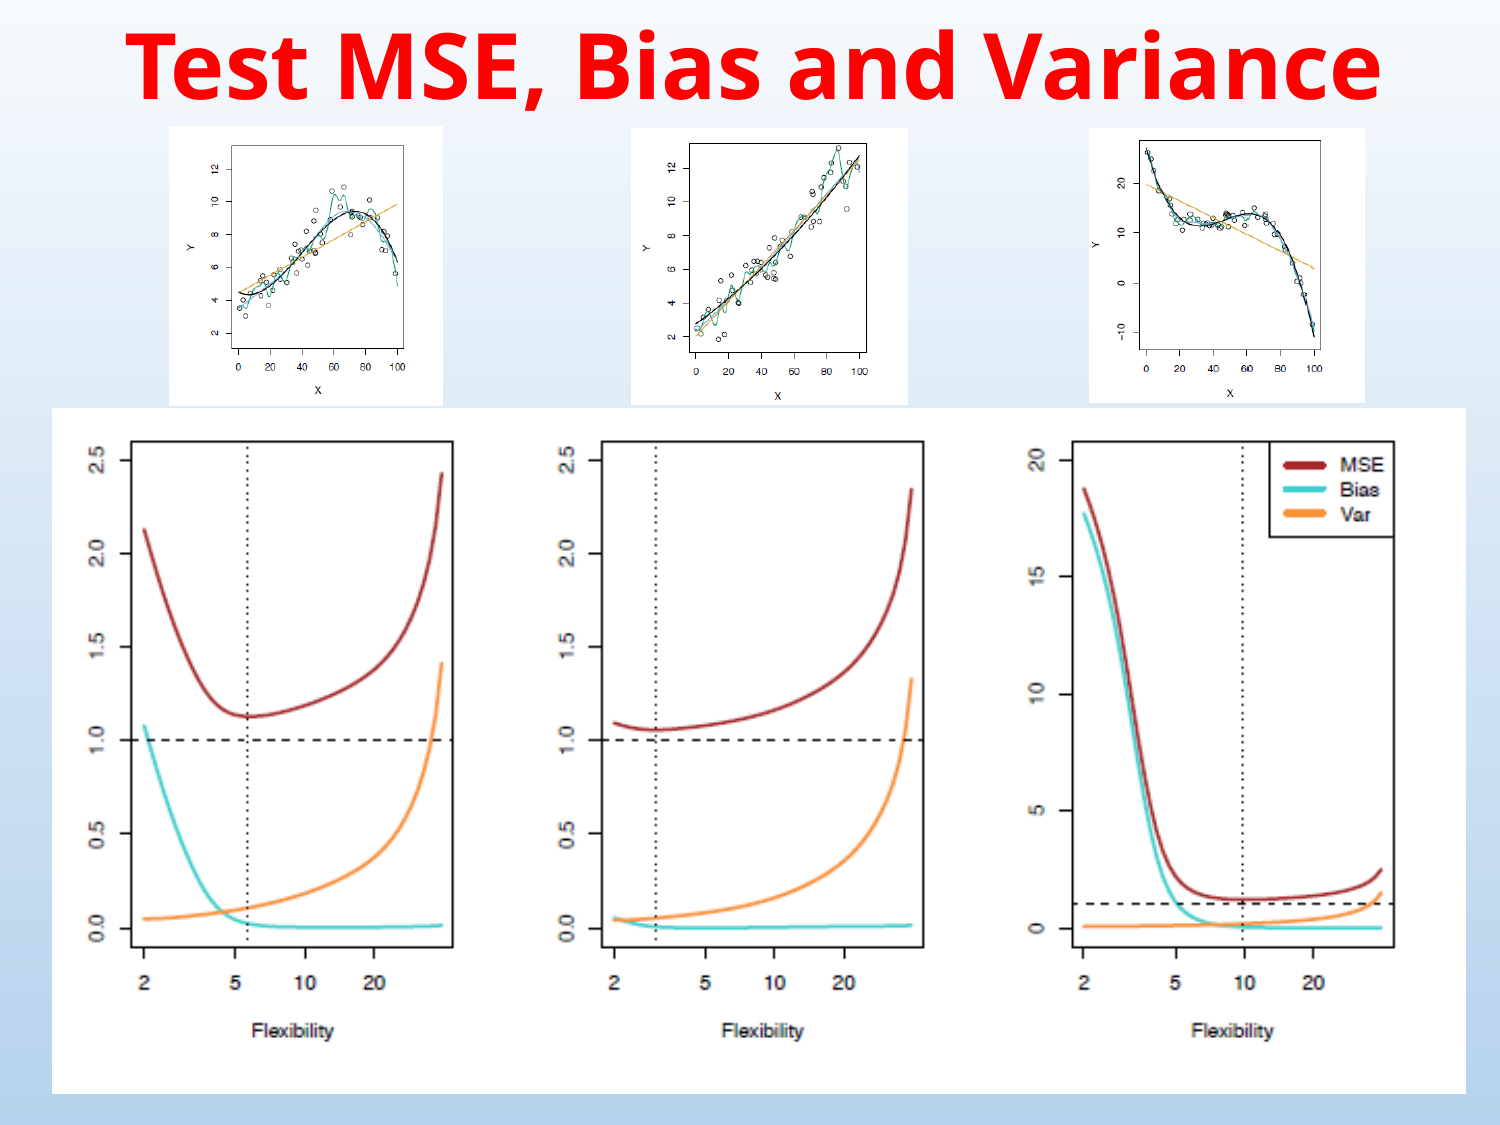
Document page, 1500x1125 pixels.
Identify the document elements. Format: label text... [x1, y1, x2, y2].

picture [1089, 128, 1365, 403]
picture [169, 126, 443, 406]
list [52, 408, 1466, 1094]
title Test MSE, Bias and Variance [107, 0, 1402, 140]
picture [631, 128, 908, 405]
